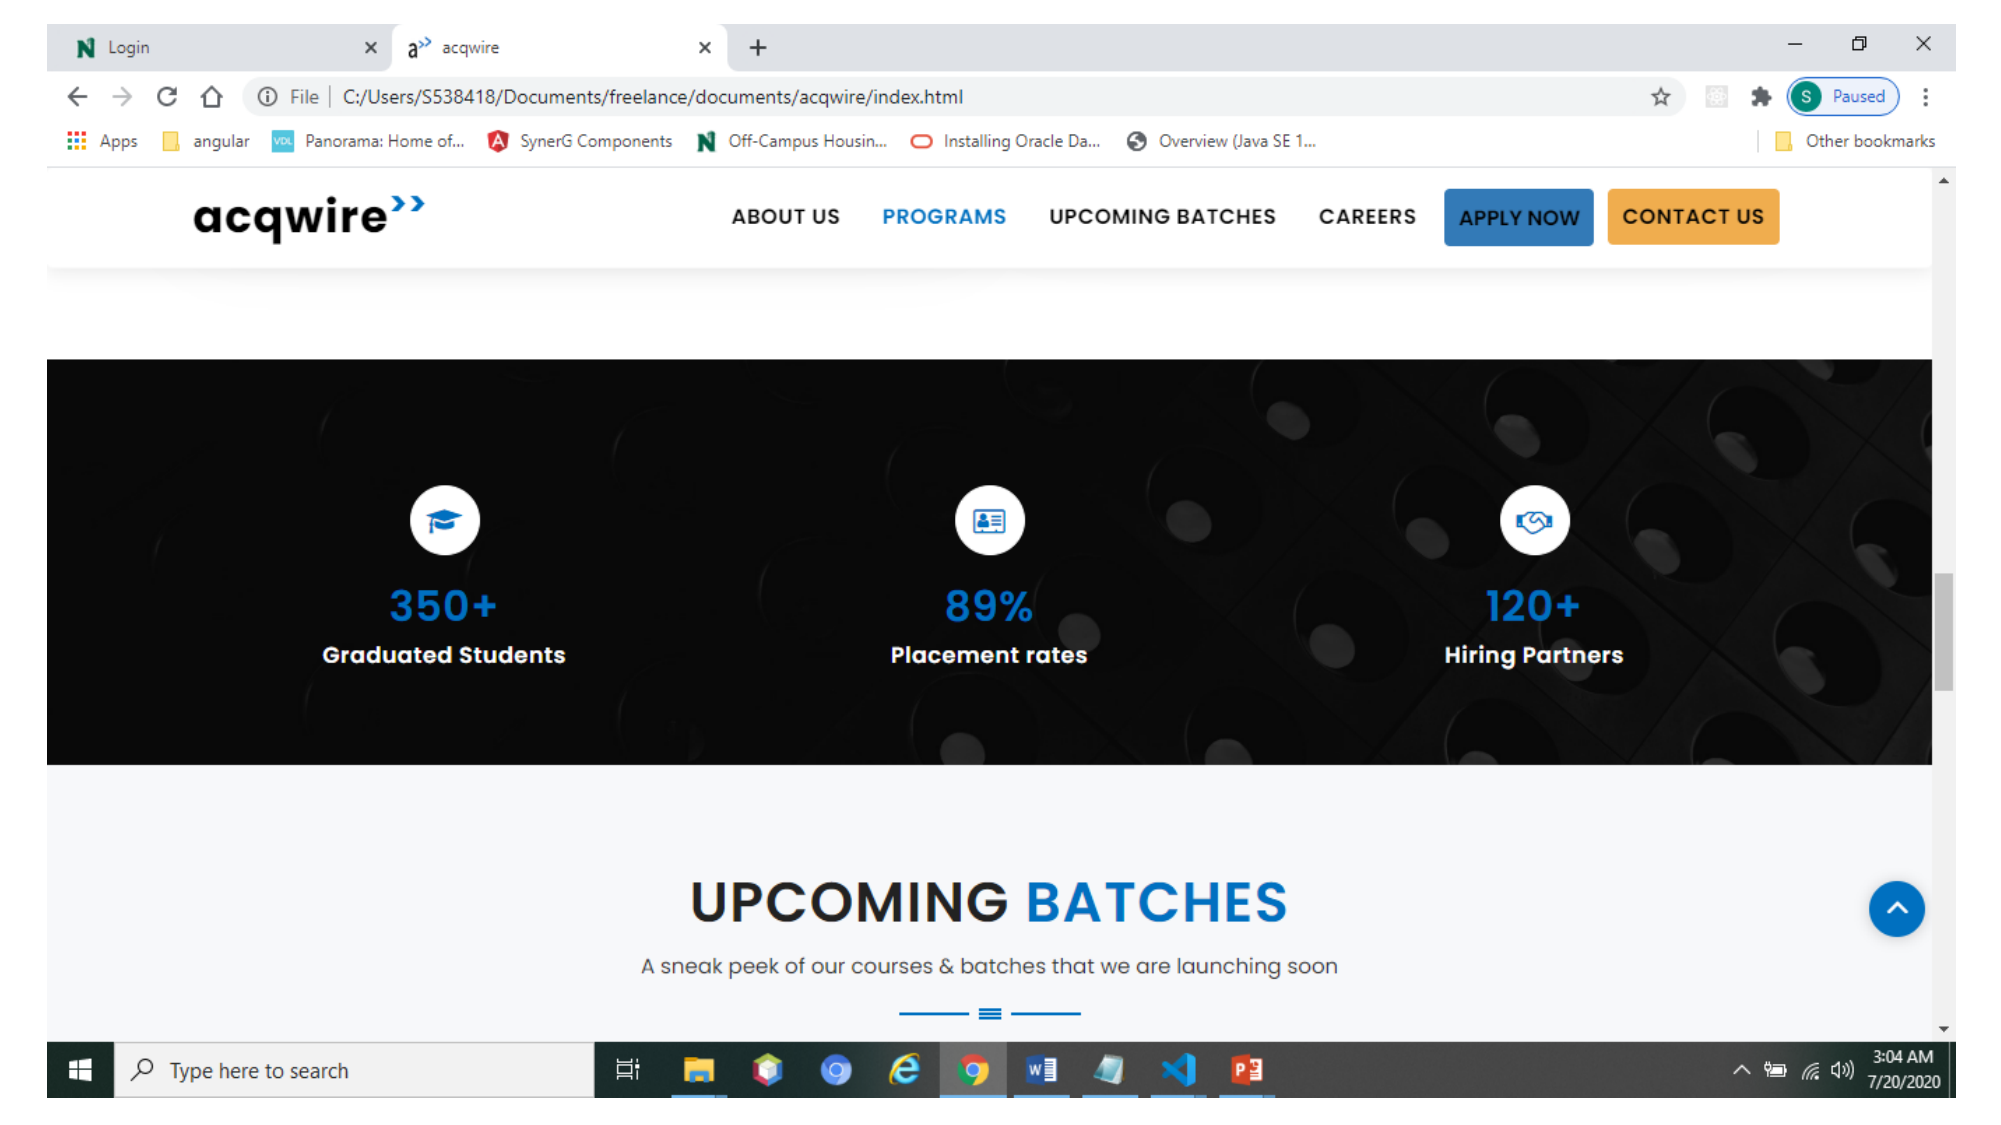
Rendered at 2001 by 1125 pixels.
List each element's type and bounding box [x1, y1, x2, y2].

list [47, 24, 1956, 1098]
